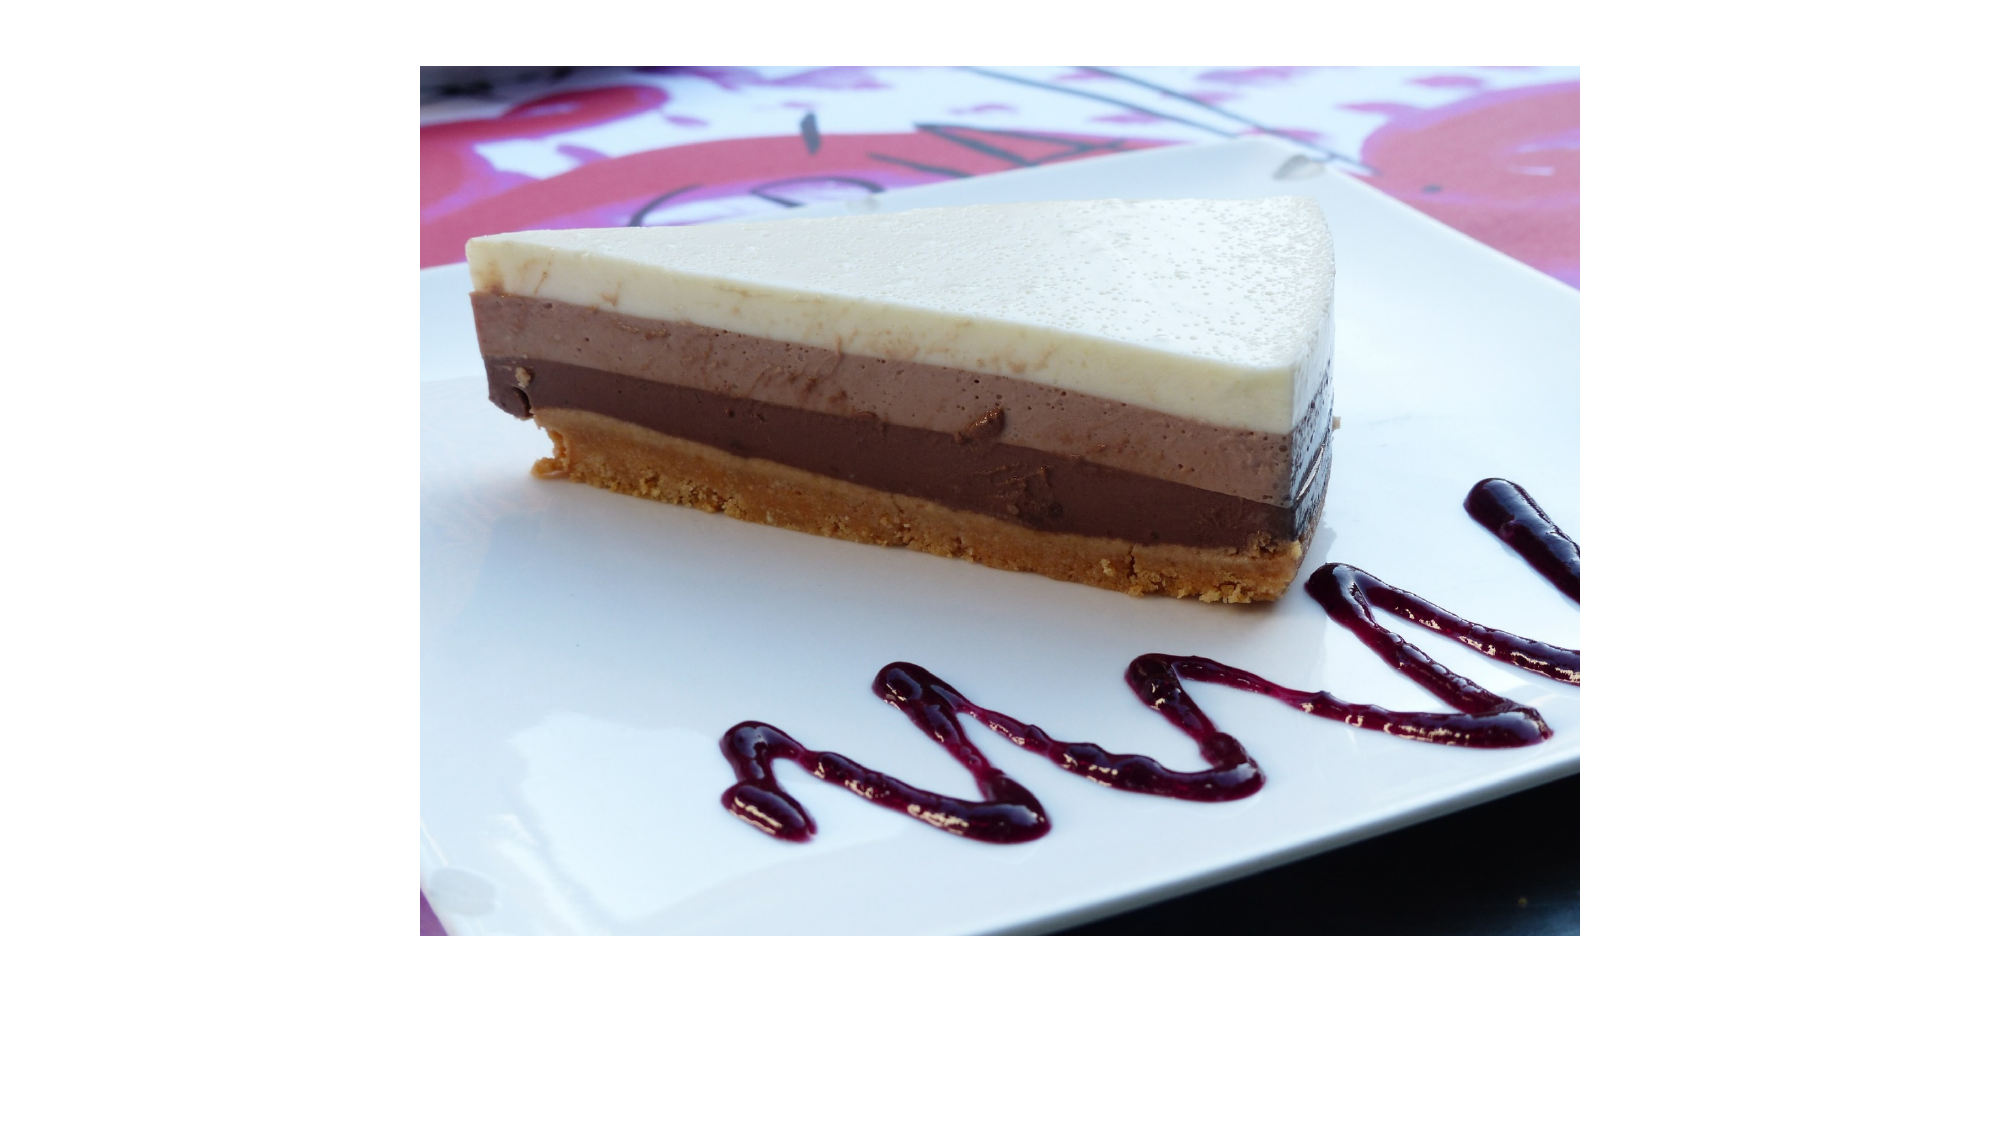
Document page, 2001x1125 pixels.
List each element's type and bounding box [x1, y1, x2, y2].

picture [420, 66, 1580, 936]
